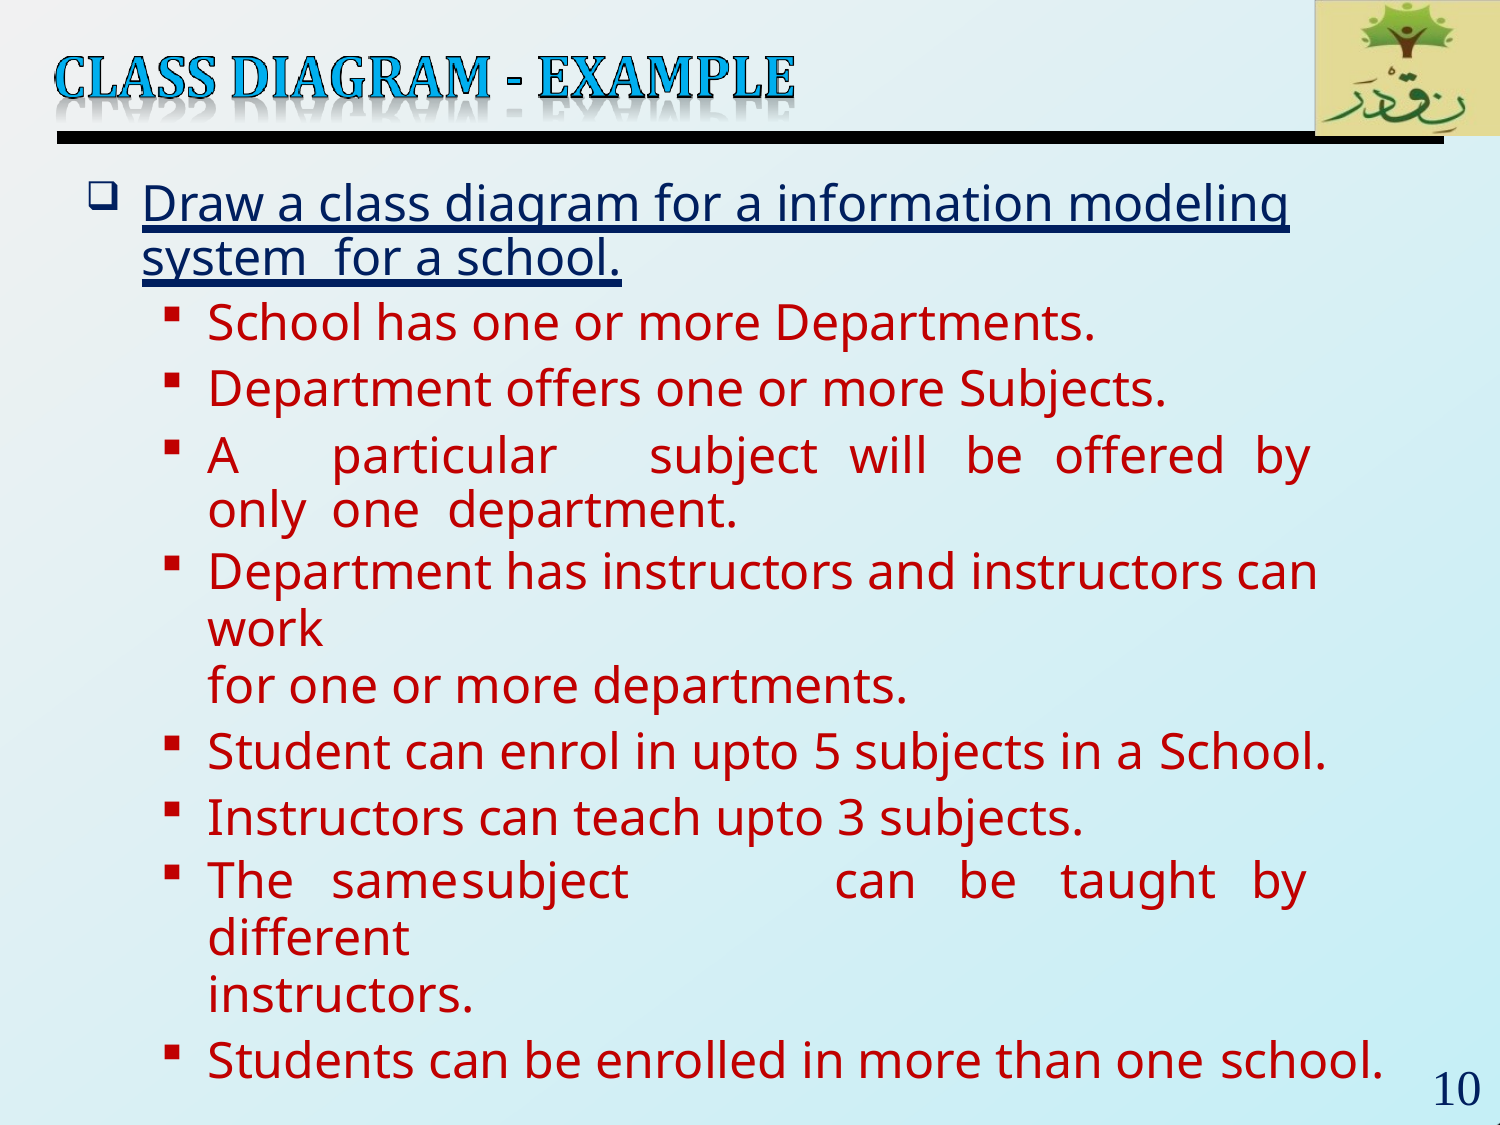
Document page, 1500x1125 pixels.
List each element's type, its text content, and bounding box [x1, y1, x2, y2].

slide_number 10 [1427, 1063, 1486, 1125]
picture [0, 0, 1500, 1125]
text_box [505, 107, 523, 118]
text_box [1314, 0, 1500, 136]
text_box [53, 56, 491, 139]
text_box Draw a class diagram for a information modeling system for a school. School has one or more Departments. Department offers one or more Subjects. A particular subject will be offered by only one department. Department has instructors and instructors can work for one or more departments. Student can enrol in upto 5 subjects in a School. Instructors can teach upto 3 subjects. The same subject can be taught by different instructors. Students can be enrolled in more than one school. [83, 177, 1429, 1089]
text_box [507, 78, 521, 85]
text_box [537, 56, 795, 138]
